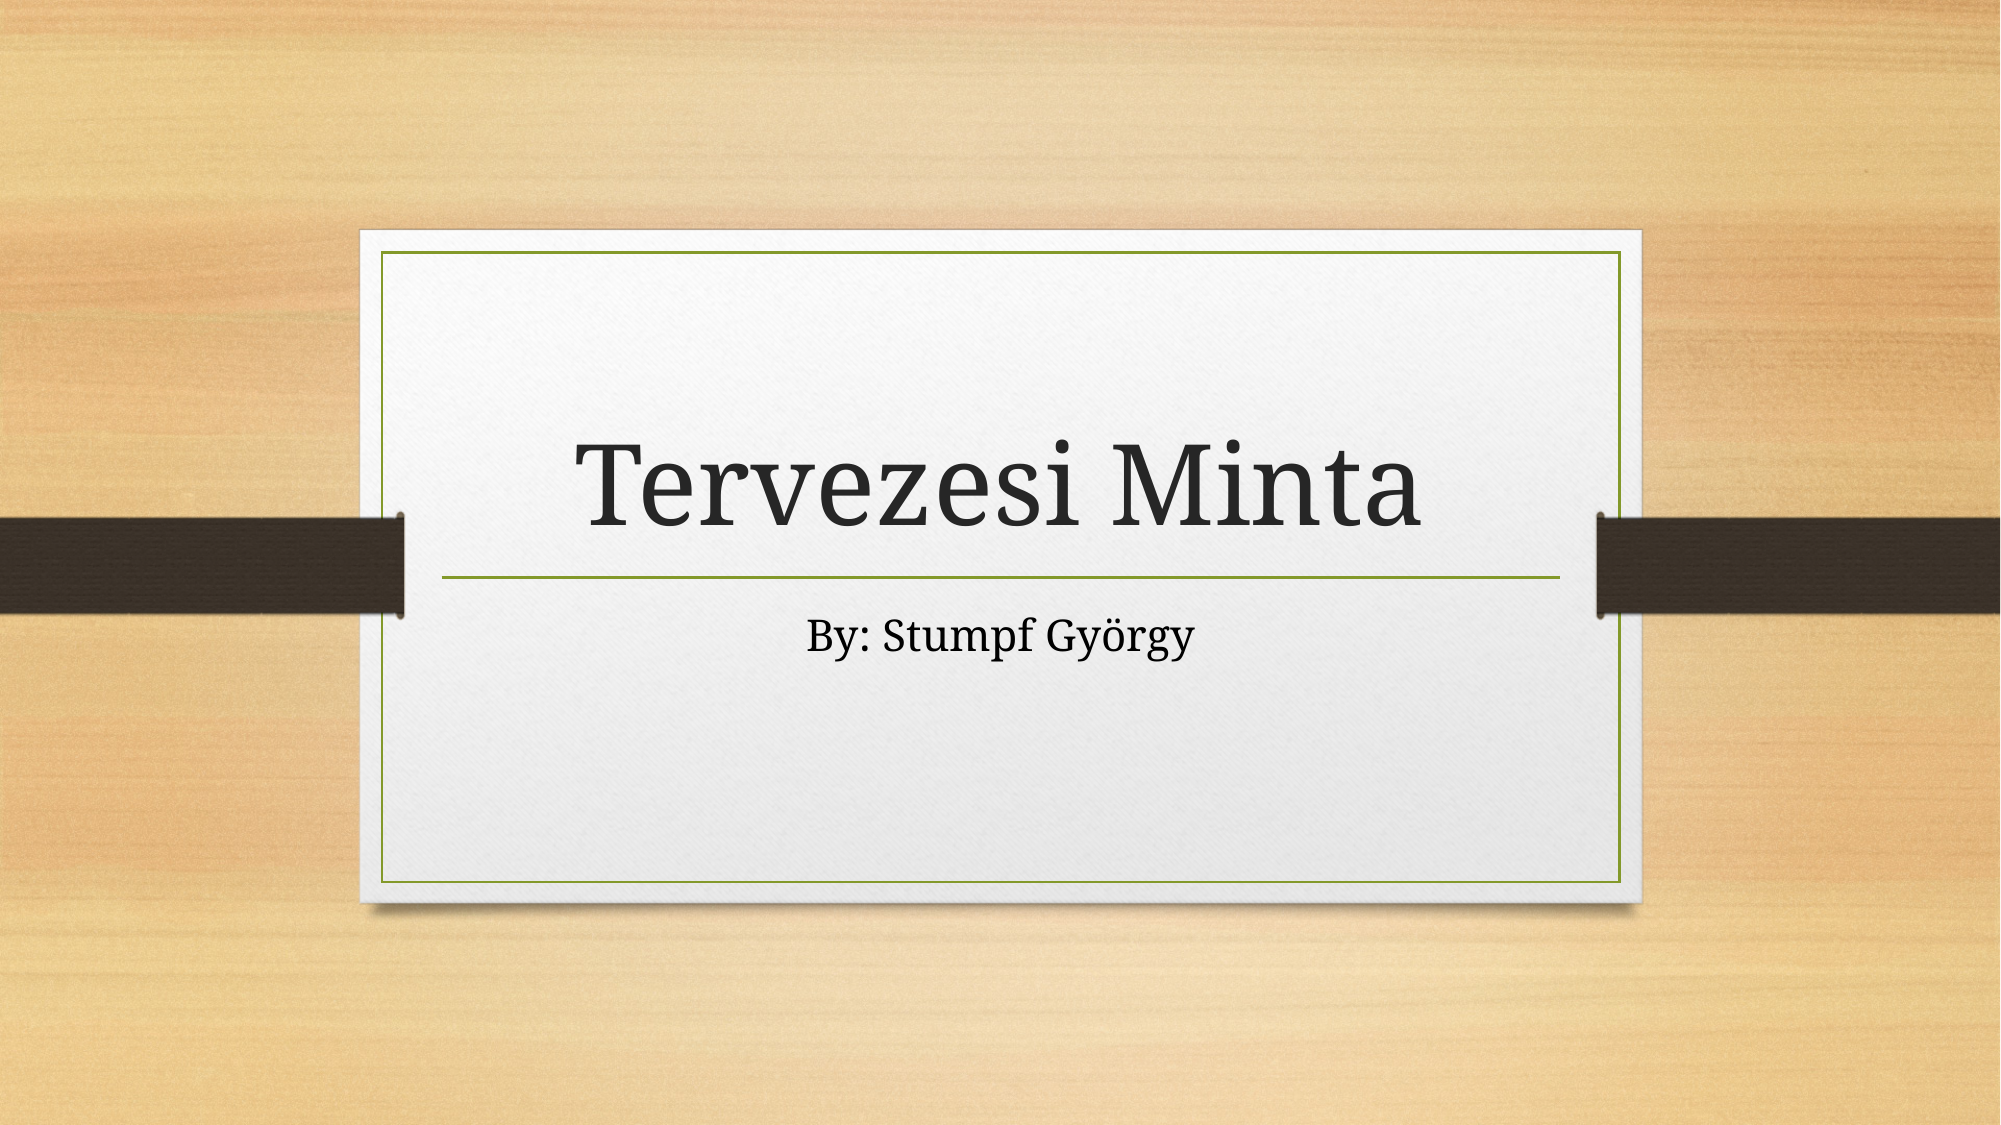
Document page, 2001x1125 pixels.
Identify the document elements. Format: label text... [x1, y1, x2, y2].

picture [0, 0, 2001, 1125]
subtitle By: Stumpf György [441, 600, 1560, 817]
title Tervezesi Minta [441, 306, 1560, 556]
